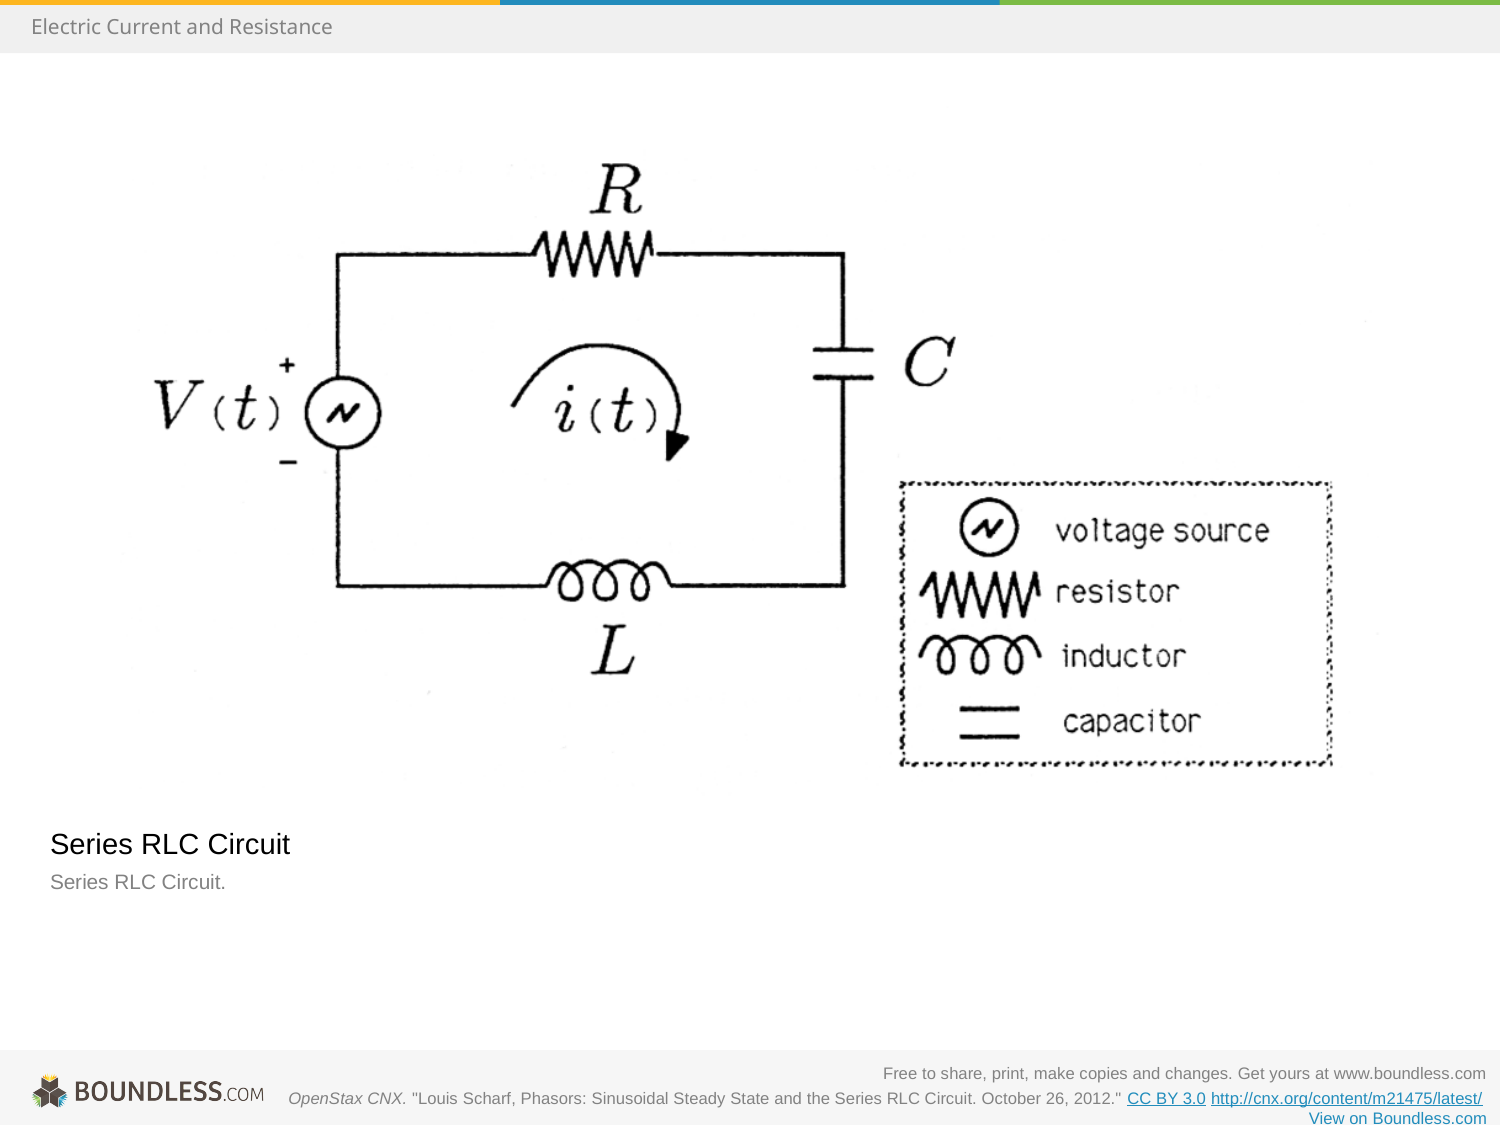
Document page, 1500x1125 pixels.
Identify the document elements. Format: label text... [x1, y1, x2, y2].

picture [30, 1072, 265, 1109]
text_box [0, 2, 1500, 54]
text_box Free to share, print, make copies and changes. Get yours at www.boundless.com [649, 1062, 1488, 1087]
text_box OpenStax CNX. "Louis Scharf, Phasors: Sinusoidal Steady State and the Series RLC Circuit. October 26, 2012." CC BY 3.0 http://cnx.org/content/m21475/latest/ View on Boundless.com [274, 1087, 1488, 1125]
text_box [0, 1050, 1500, 1125]
list Series RLC Circuit Series RLC Circuit. [50, 825, 1450, 1038]
picture [119, 87, 1381, 801]
text_box Electric Current and Resistance [31, 13, 1475, 38]
